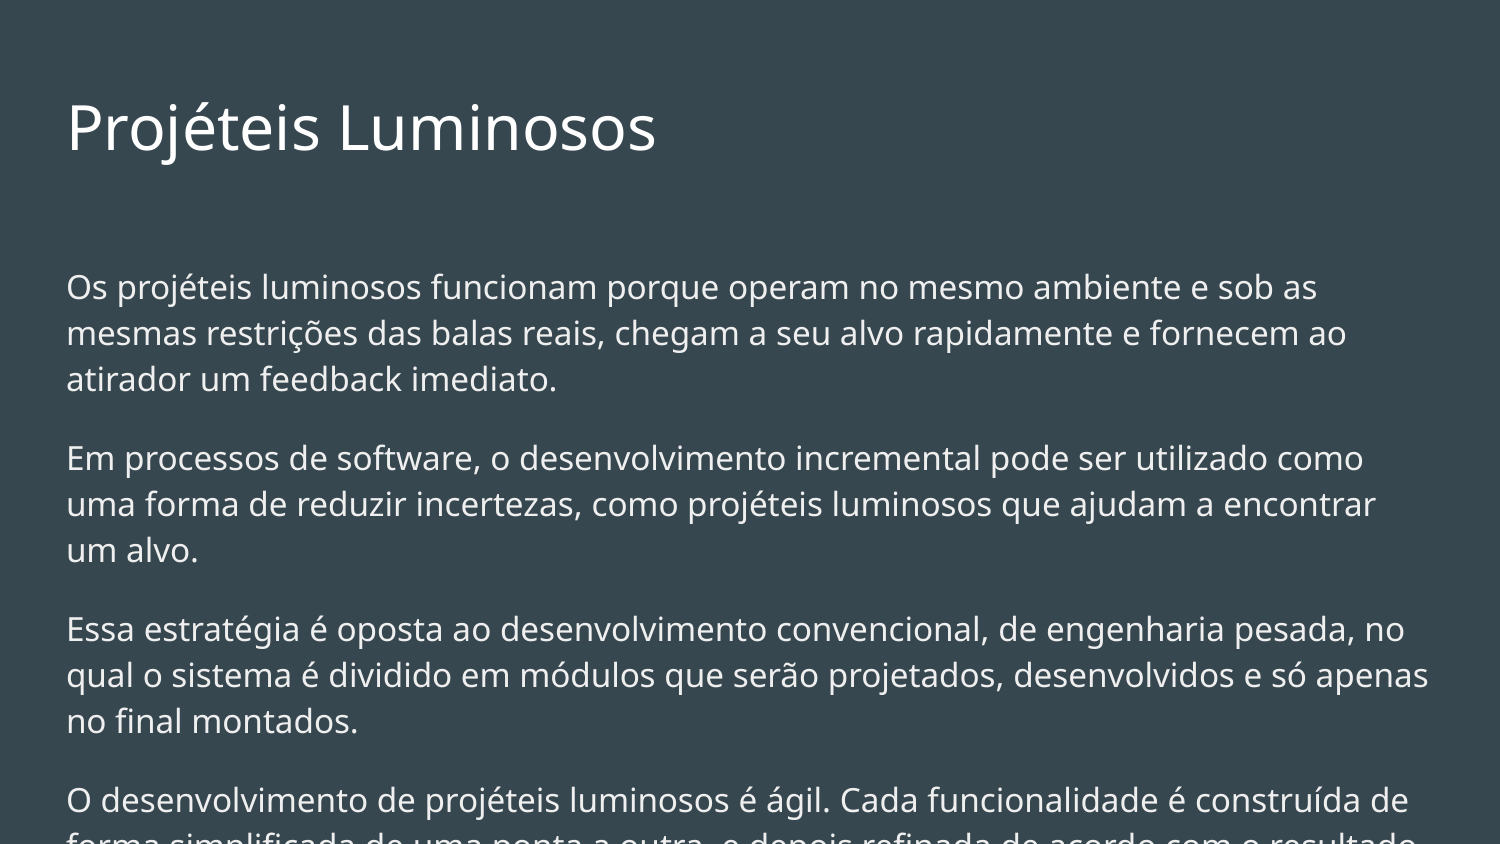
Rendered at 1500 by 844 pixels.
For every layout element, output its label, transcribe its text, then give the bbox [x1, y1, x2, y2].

title Projéteis Luminosos [51, 72, 1449, 167]
list Os projéteis luminosos funcionam porque operam no mesmo ambiente e sob as mesmas restrições das balas reais, chegam a seu alvo rapidamente e fornecem ao atirador um feedback imediato. Em processos de software, o desenvolvimento incremental pode ser utilizado como uma forma de reduzir incertezas, como projéteis luminosos que ajudam a encontrar um alvo. Essa estratégia é oposta ao desenvolvimento convencional, de engenharia pesada, no qual o sistema é dividido em módulos que serão projetados, desenvolvidos e só apenas no final montados. O desenvolvimento de projéteis luminosos é ágil. Cada funcionalidade é construída de forma simplificada de uma ponta a outra, e depois refinada de acordo com o resultado. [51, 245, 1449, 806]
